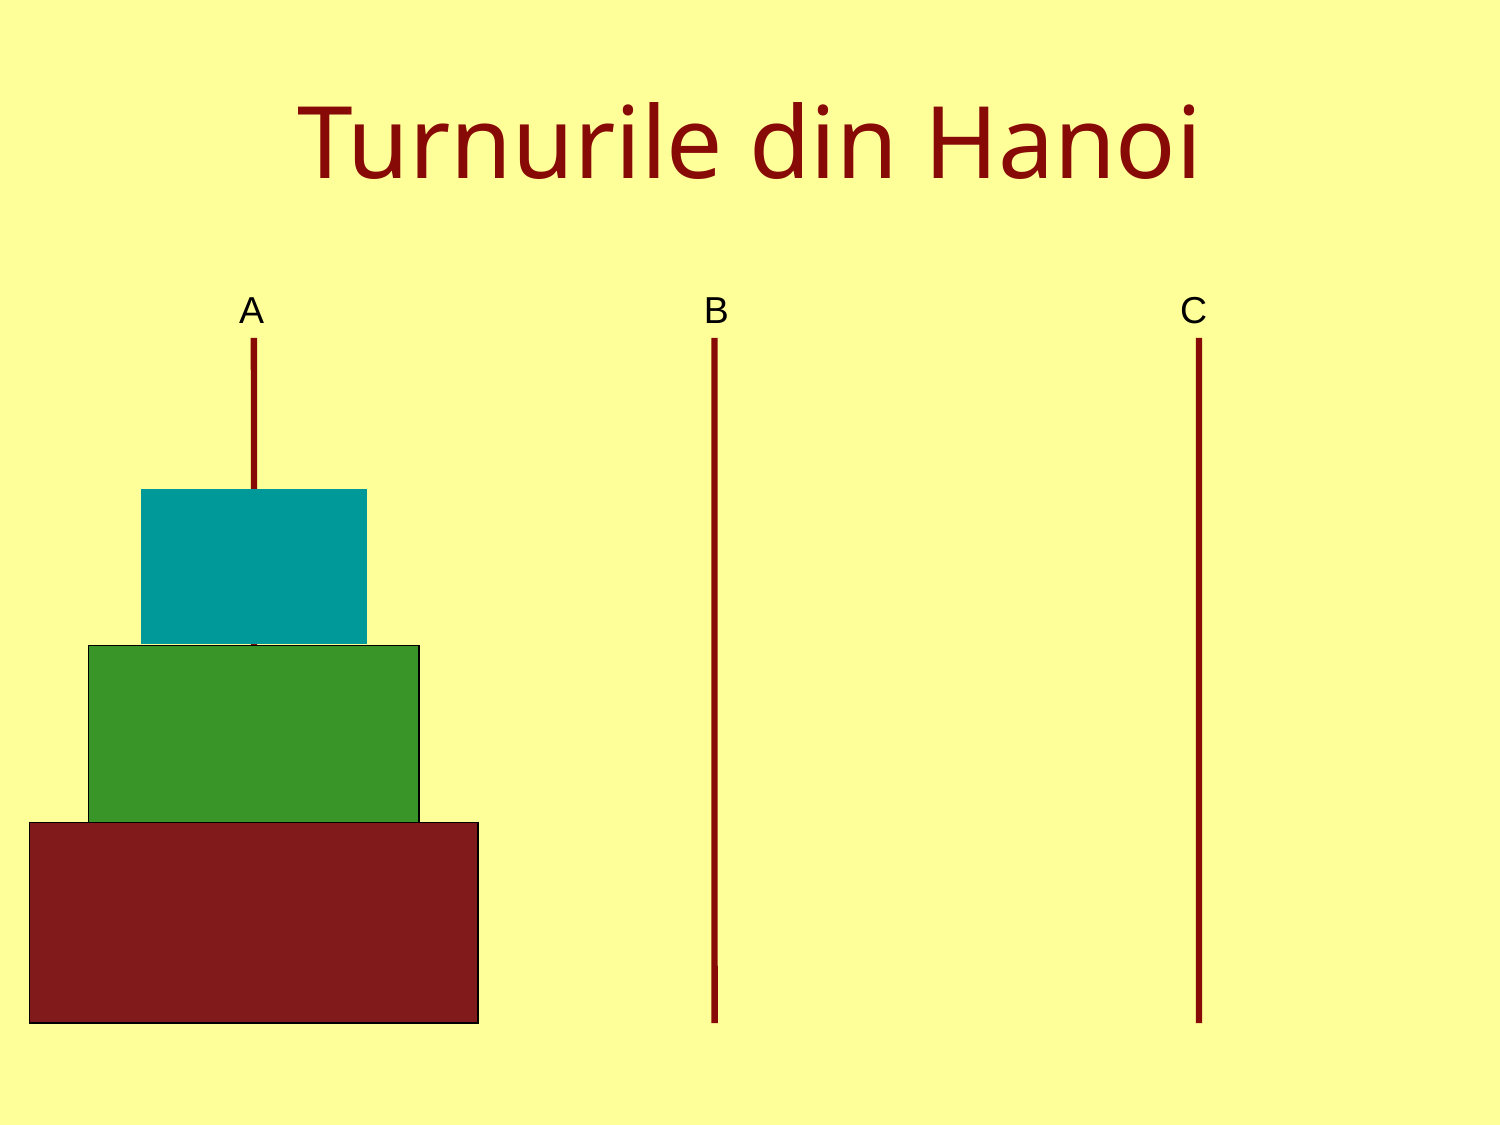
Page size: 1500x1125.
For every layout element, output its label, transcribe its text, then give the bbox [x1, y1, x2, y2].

text_box A [224, 278, 284, 339]
text_box B [689, 278, 749, 339]
text_box [29, 822, 479, 1024]
text_box C [1165, 278, 1225, 339]
text_box [88, 645, 420, 823]
text_box [142, 489, 367, 644]
title Turnurile din Hanoi [74, 44, 1426, 233]
